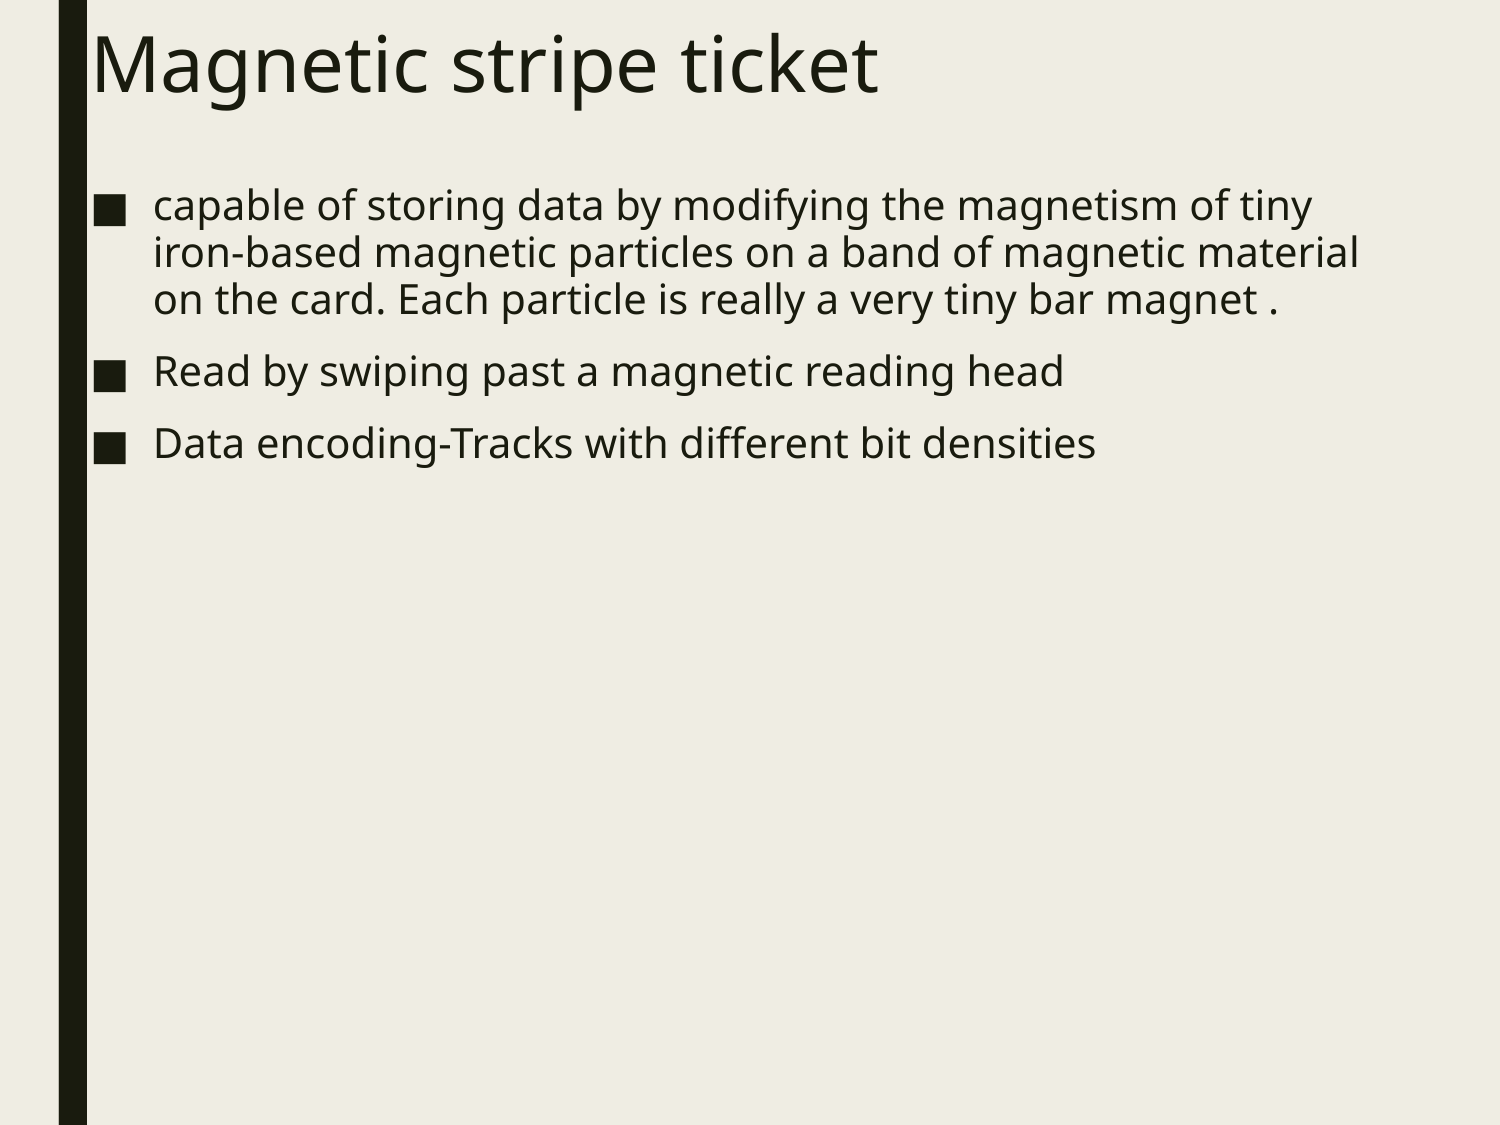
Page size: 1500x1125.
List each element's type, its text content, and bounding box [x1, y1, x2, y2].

list capable of storing data by modifying the magnetism of tiny iron-based magnetic particles on a band of magnetic material on the card. Each particle is really a very tiny bar magnet . Read by swiping past a magnetic reading head Data encoding-Tracks with different bit densities [75, 175, 1425, 1005]
title Magnetic stripe ticket [75, 18, 1425, 175]
